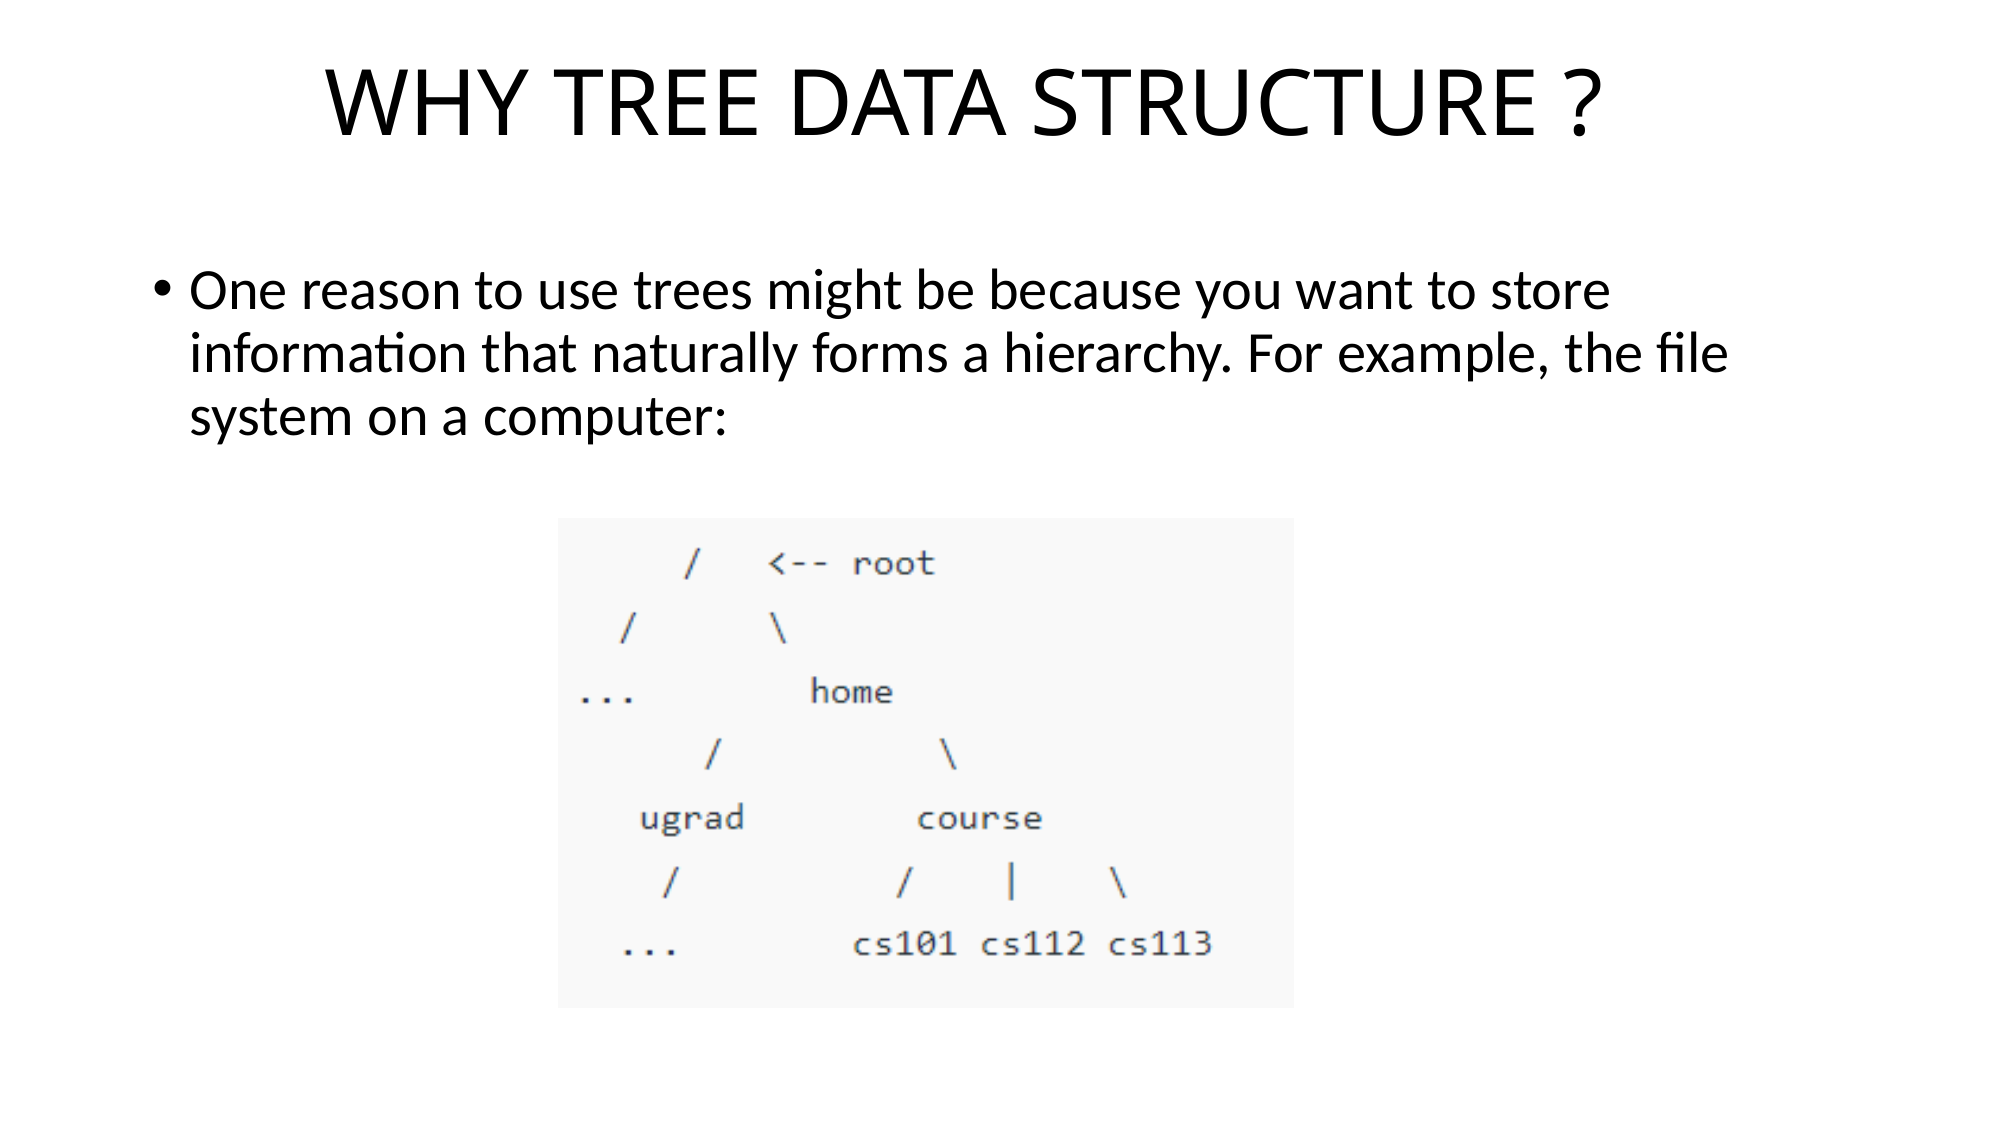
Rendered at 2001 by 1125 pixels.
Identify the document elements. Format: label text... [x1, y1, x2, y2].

title WHY TREE DATA STRUCTURE ? [309, 43, 1688, 169]
list One reason to use trees might be because you want to store information that naturally forms a hierarchy. For example, the file system on a computer: [137, 251, 1863, 1014]
picture [558, 518, 1294, 1008]
